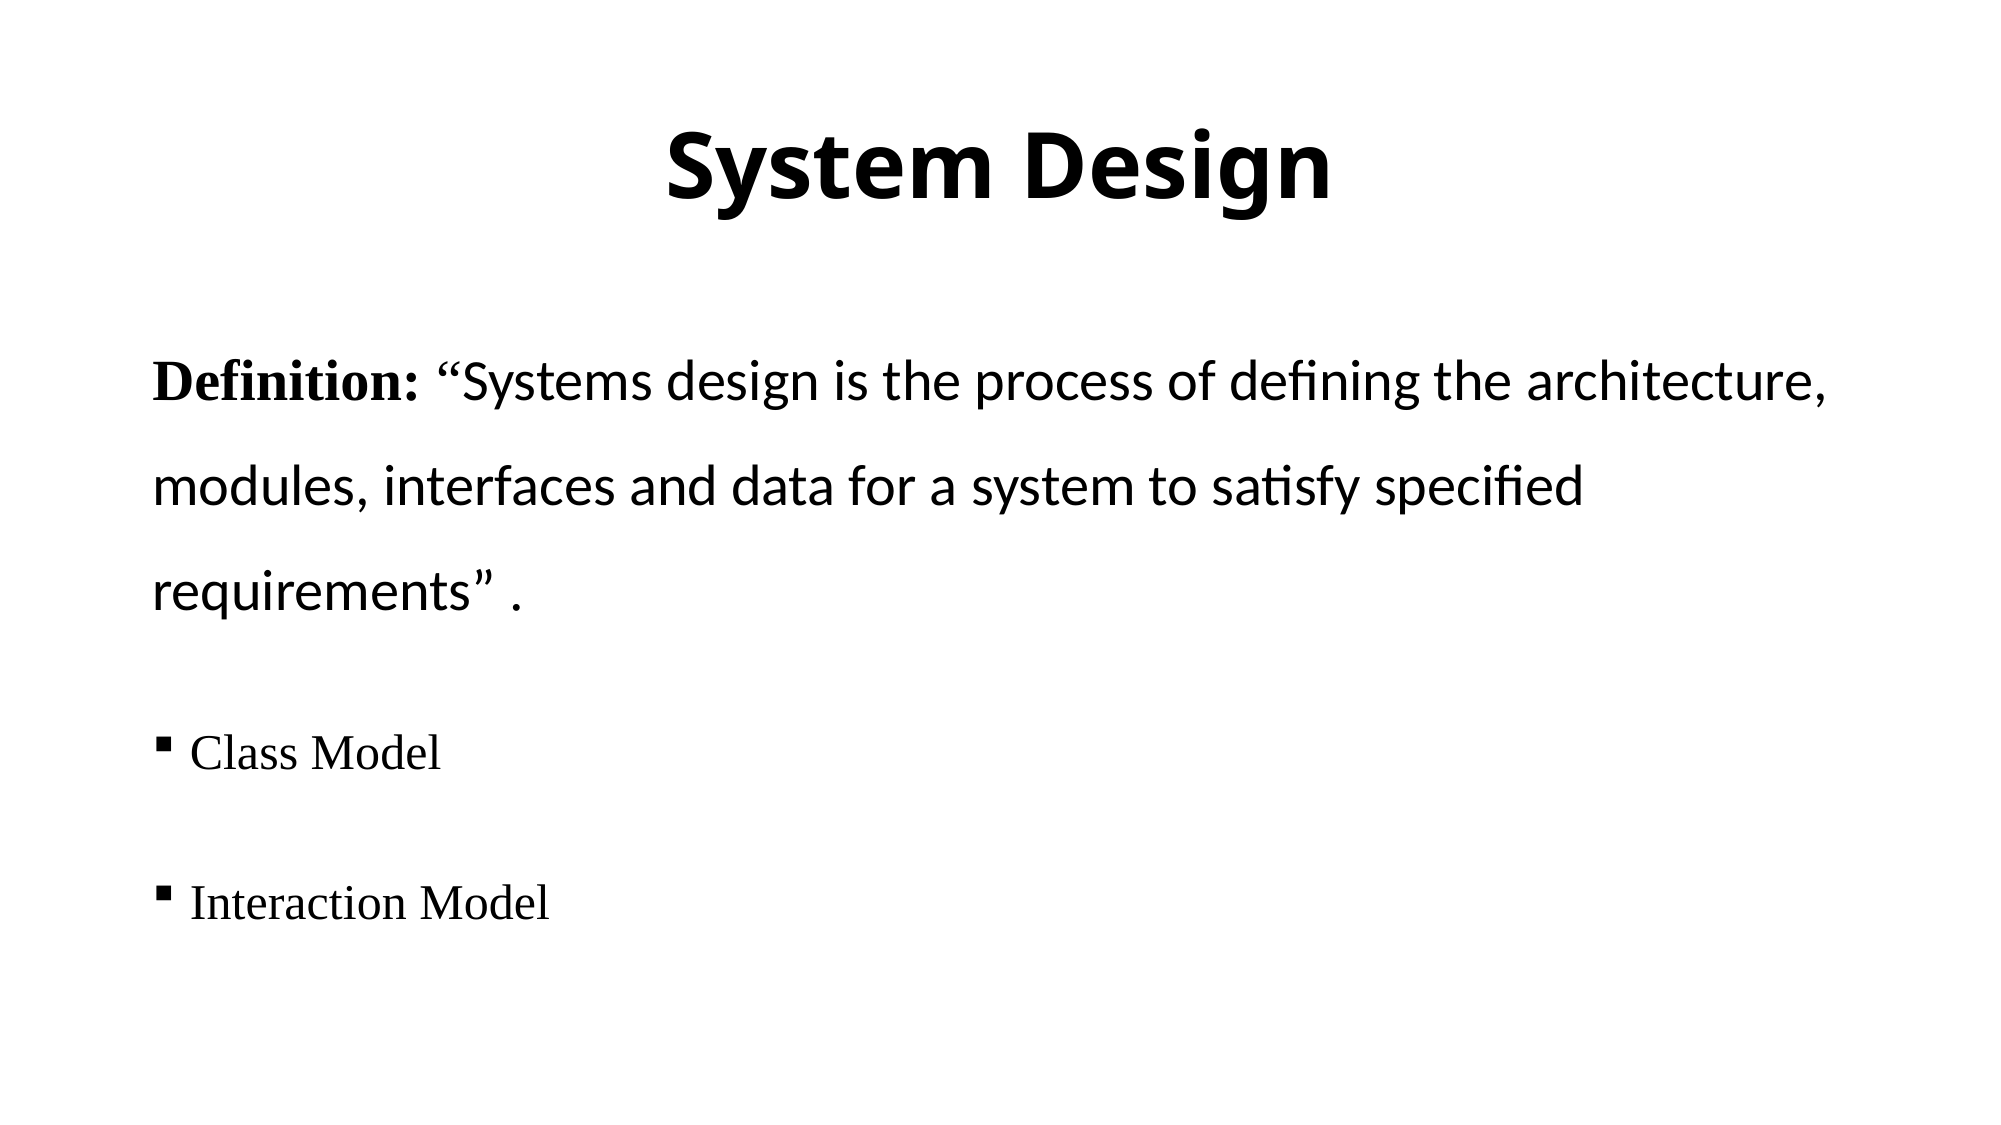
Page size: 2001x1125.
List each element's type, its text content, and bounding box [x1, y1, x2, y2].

list Definition: “Systems design is the process of defining the architecture, modules, interfaces and data for a system to satisfy specified requirements” . Class Model Interaction Model [137, 299, 1863, 1014]
title System Design [137, 59, 1863, 278]
